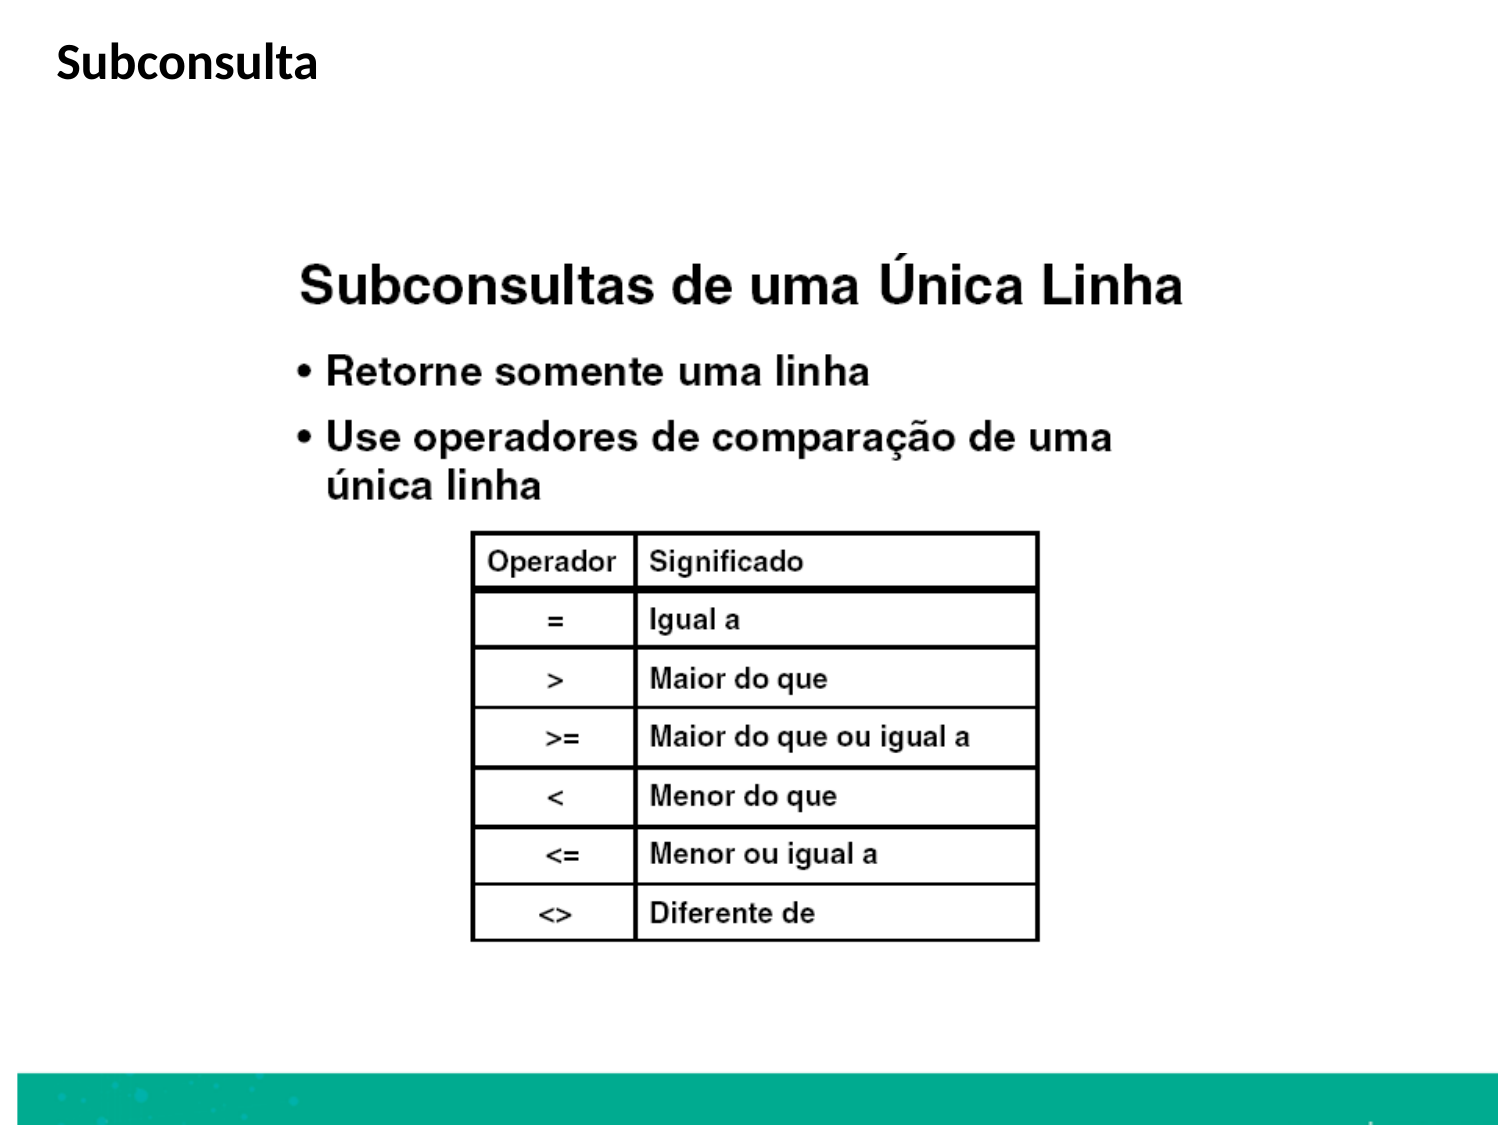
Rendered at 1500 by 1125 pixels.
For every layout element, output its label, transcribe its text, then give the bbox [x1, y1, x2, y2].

title Subconsulta [41, 26, 1392, 98]
picture [2, 0, 1498, 1125]
